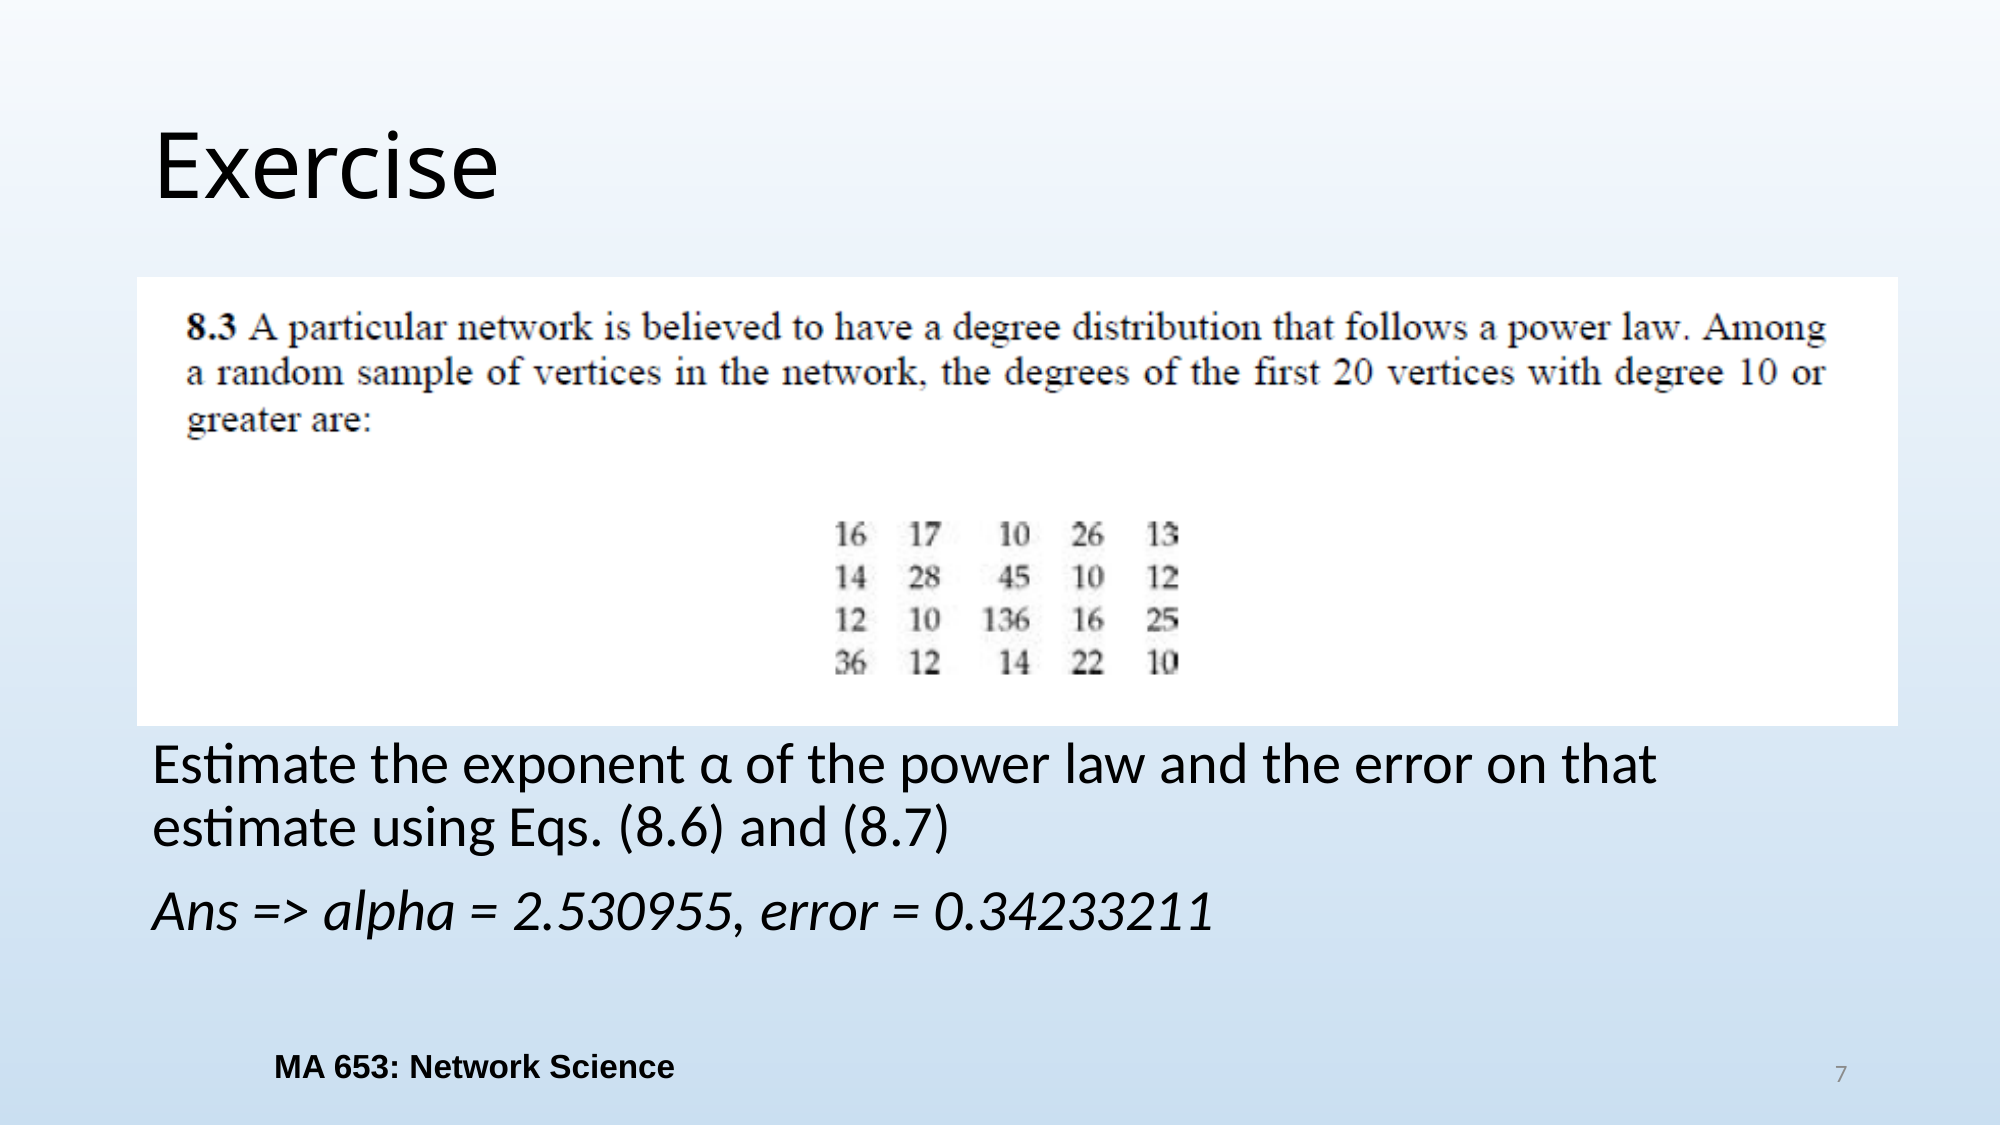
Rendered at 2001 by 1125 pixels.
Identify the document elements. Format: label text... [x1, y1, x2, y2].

title Exercise [137, 59, 1863, 277]
picture [137, 277, 1898, 726]
list Estimate the exponent α of the power law and the error on that estimate using Eqs. (8.6) and (8.7) Ans => alpha = 2.530955, error = 0.34233211 [137, 726, 1863, 1014]
footer MA 653: Network Science [137, 1035, 813, 1096]
slide_number 7 [1412, 1042, 1863, 1103]
